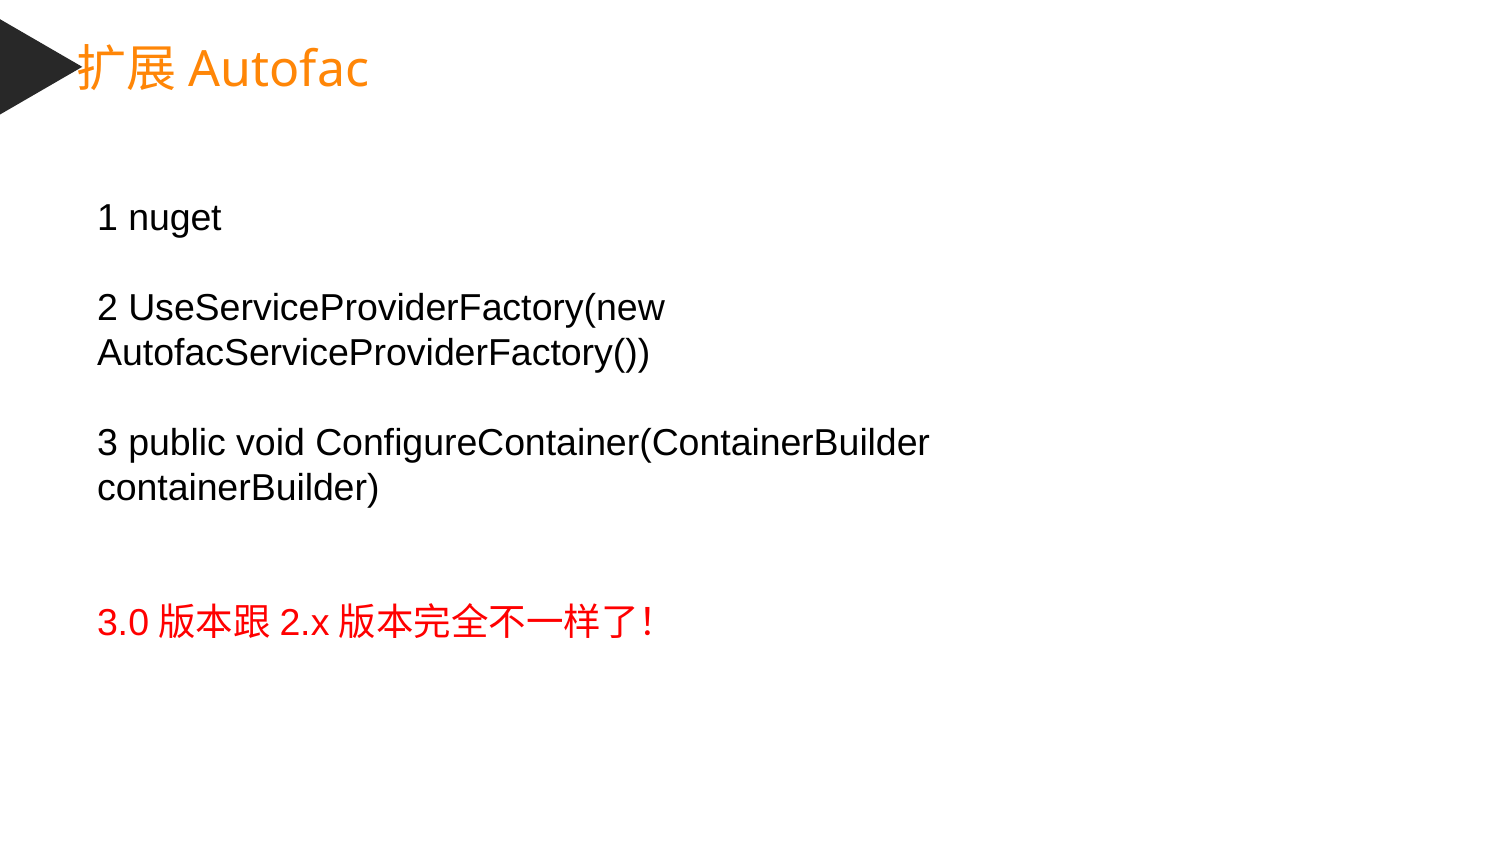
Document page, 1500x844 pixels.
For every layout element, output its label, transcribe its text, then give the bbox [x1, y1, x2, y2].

text_box 扩展Autofac [62, 29, 384, 104]
text_box 1 nuget 2 UseServiceProviderFactory(new AutofacServiceProviderFactory()) 3 public void ConfigureContainer(ContainerBuilder containerBuilder) 3.0版本跟2.x版本完全不一样了！ [82, 185, 1128, 651]
text_box [0, 19, 83, 115]
